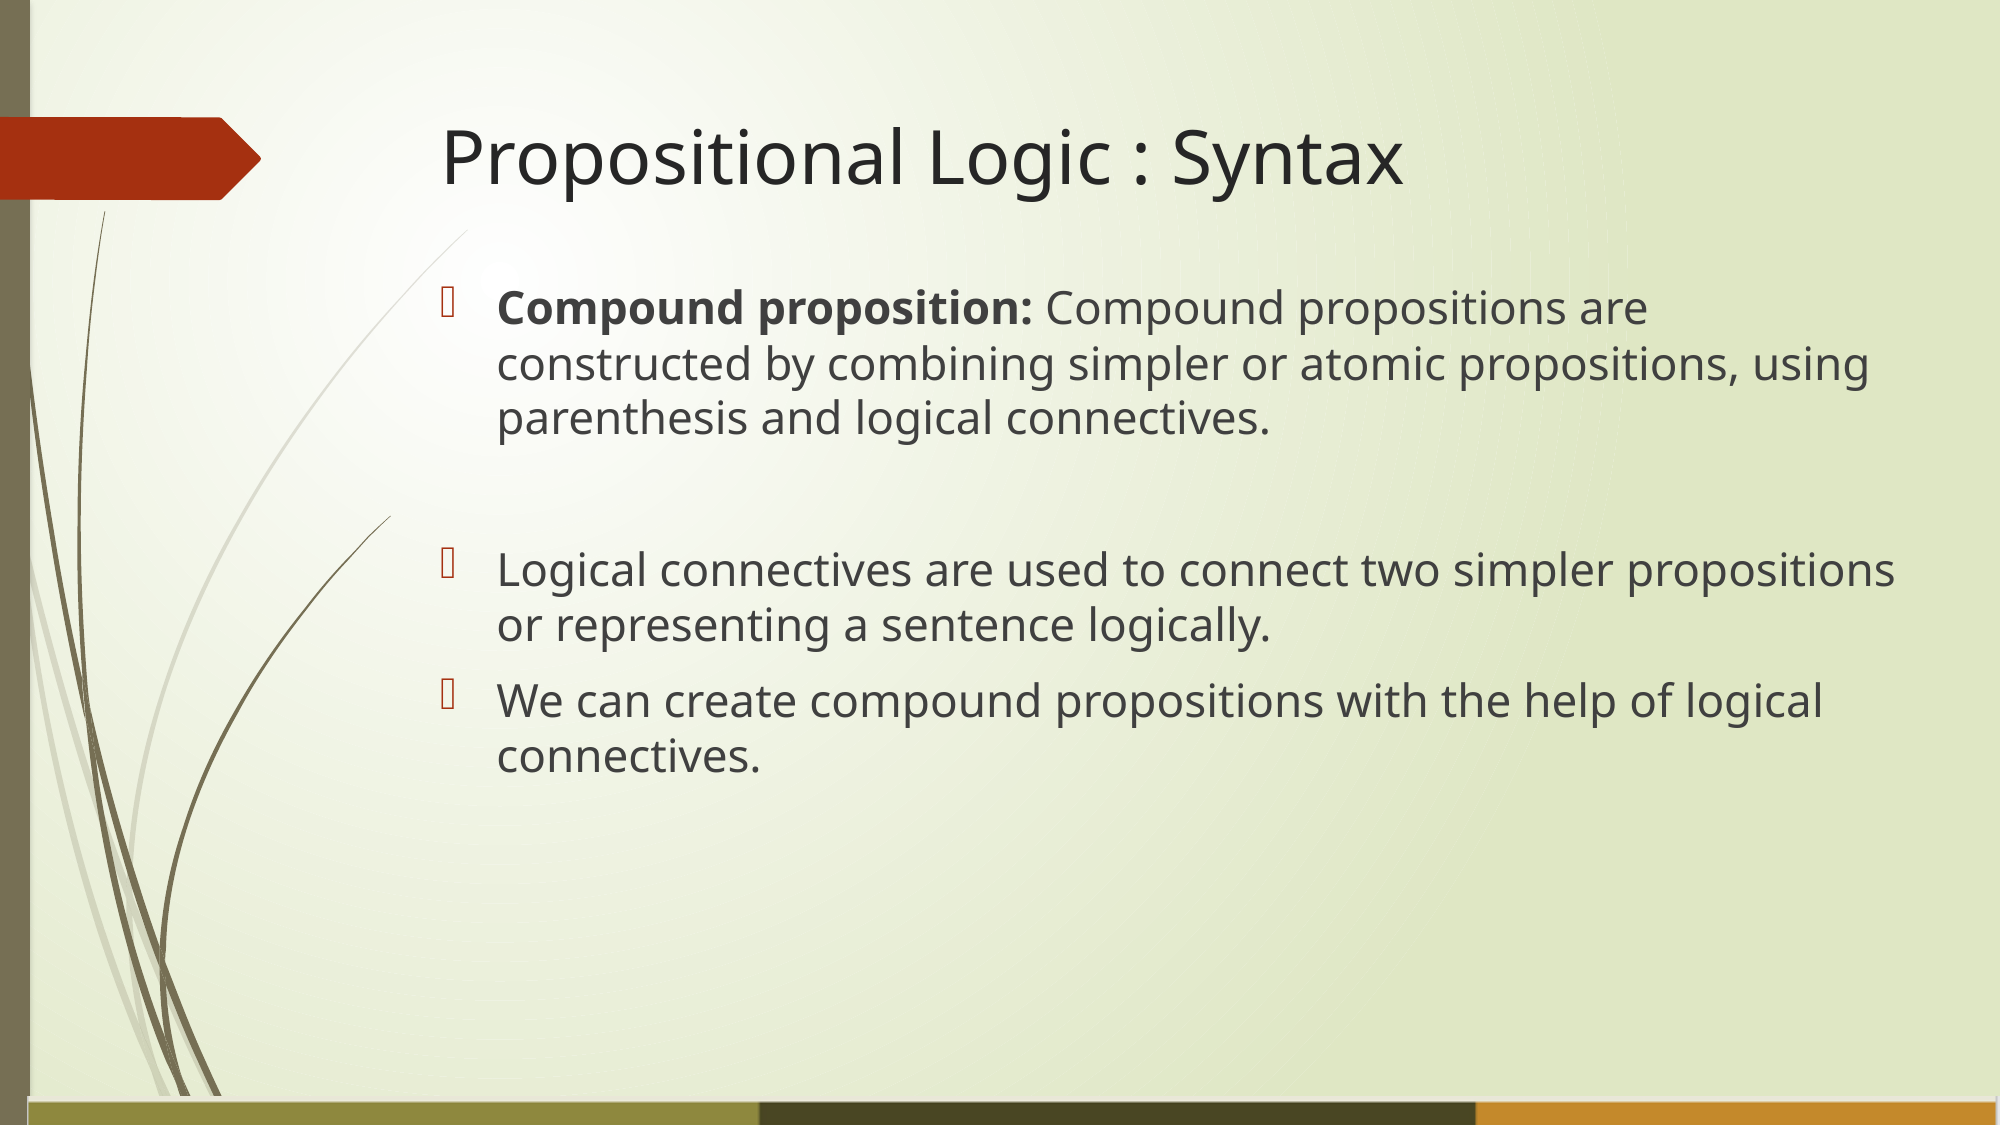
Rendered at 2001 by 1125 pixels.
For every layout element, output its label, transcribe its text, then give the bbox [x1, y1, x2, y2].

list Compound proposition: Compound propositions are constructed by combining simpler or atomic propositions, using parenthesis and logical connectives. Logical connectives are used to connect two simpler propositions or representing a sentence logically. We can create compound propositions with the help of logical connectives. [425, 271, 1927, 1060]
title Propositional Logic : Syntax [425, 102, 1888, 271]
picture [27, 1096, 2000, 1125]
